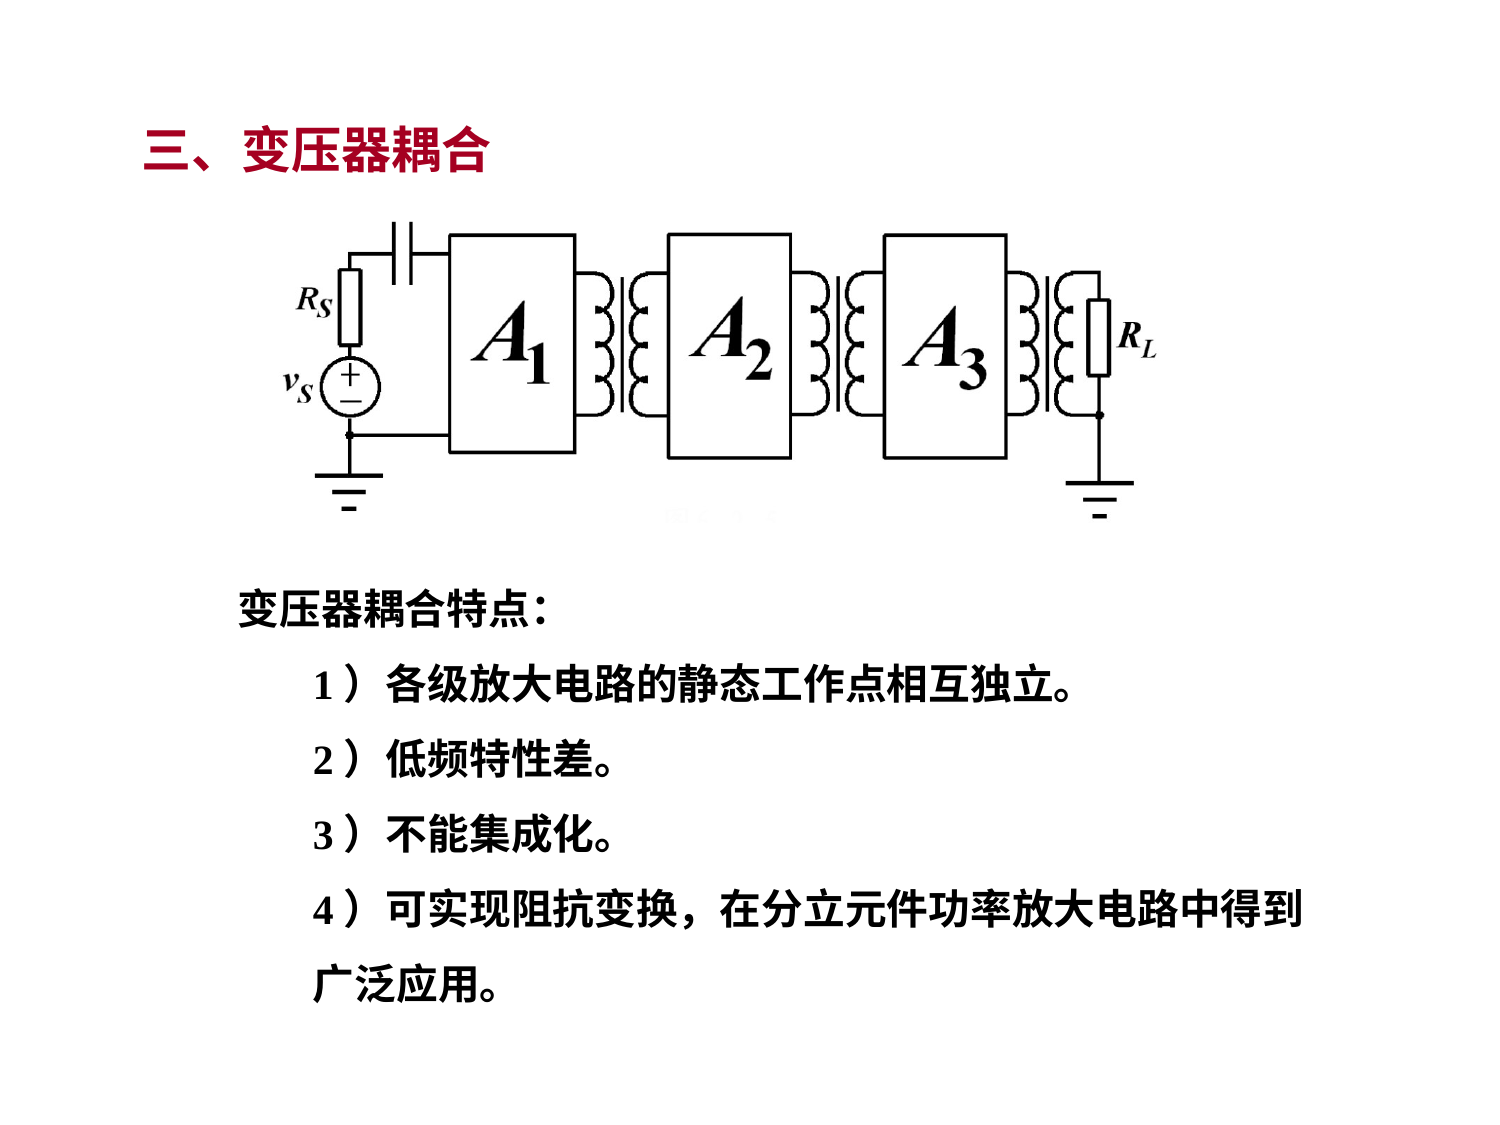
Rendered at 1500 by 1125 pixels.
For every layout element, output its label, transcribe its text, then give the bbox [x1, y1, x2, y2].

picture [277, 213, 1159, 524]
text_box 三、变压器耦合 [127, 111, 1228, 186]
text_box 变压器耦合特点： 1）各级放大电路的静态工作点相互独立。 2）低频特性差。 3）不能集成化。 4）可实现阻抗变换，在分立元件功率放大电路中得到广泛应用。 [223, 550, 1360, 1016]
